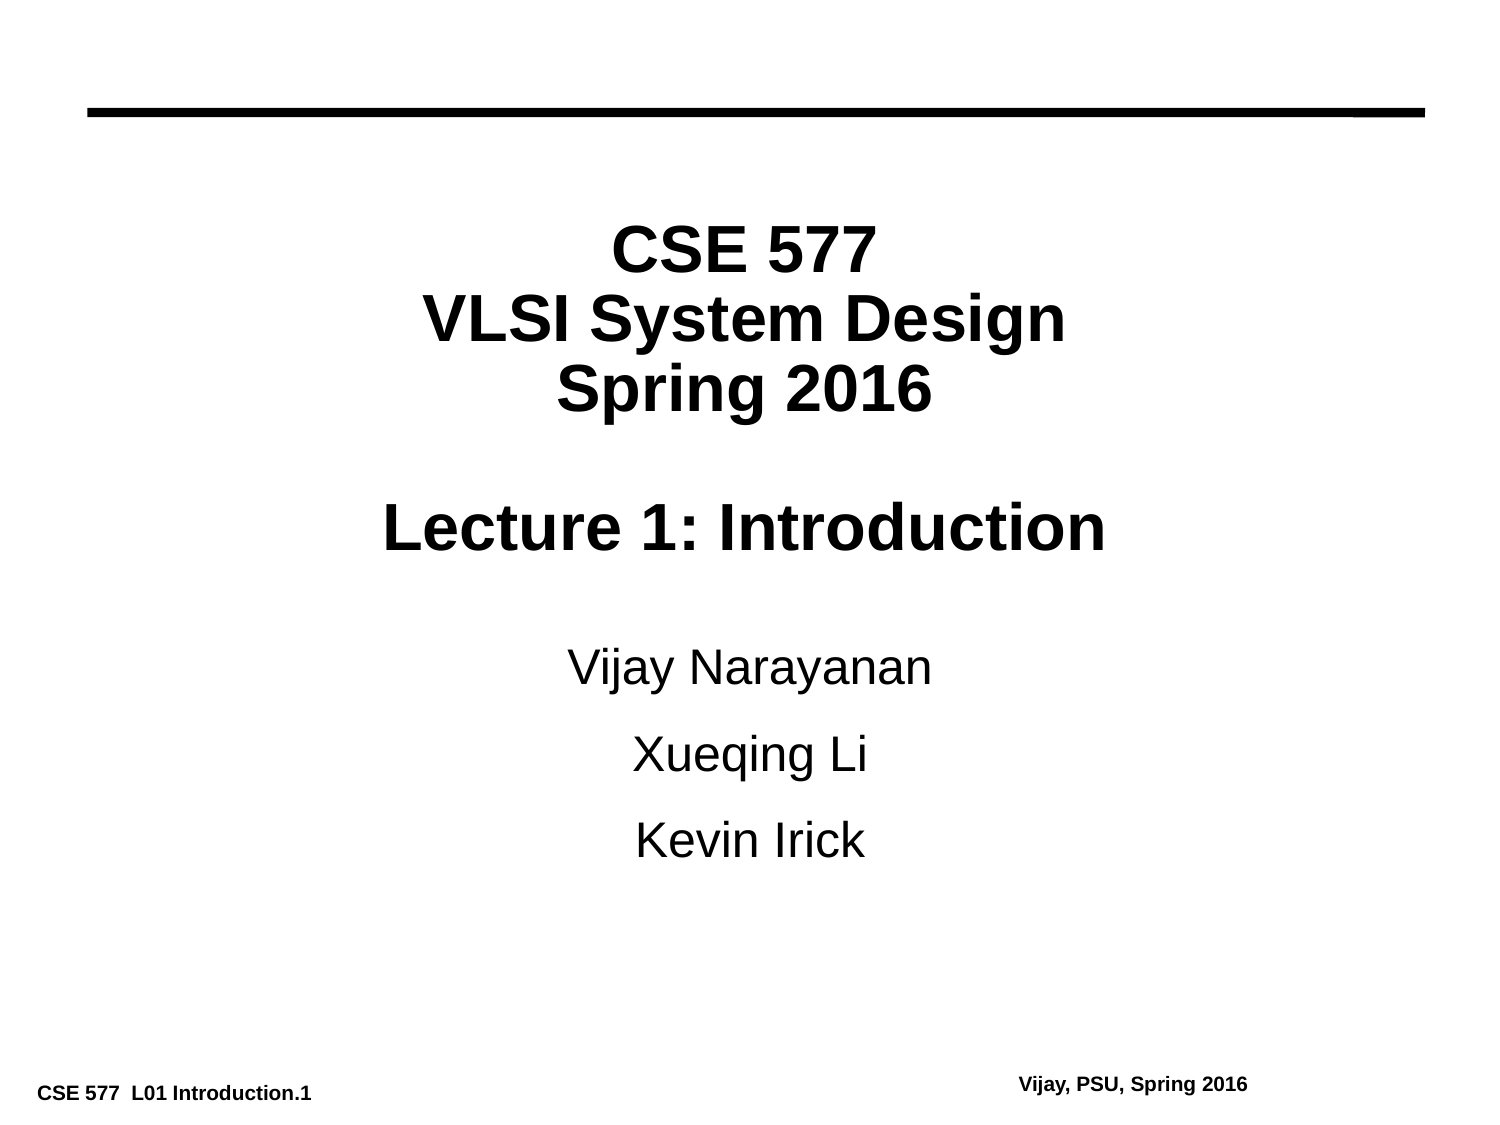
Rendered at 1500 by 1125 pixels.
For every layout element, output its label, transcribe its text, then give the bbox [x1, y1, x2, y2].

title CSE 577 VLSI System Design Spring 2016 Lecture 1: Introduction [358, 210, 1132, 571]
subtitle Vijay Narayanan Xueqing Li Kevin Irick [74, 636, 1426, 983]
